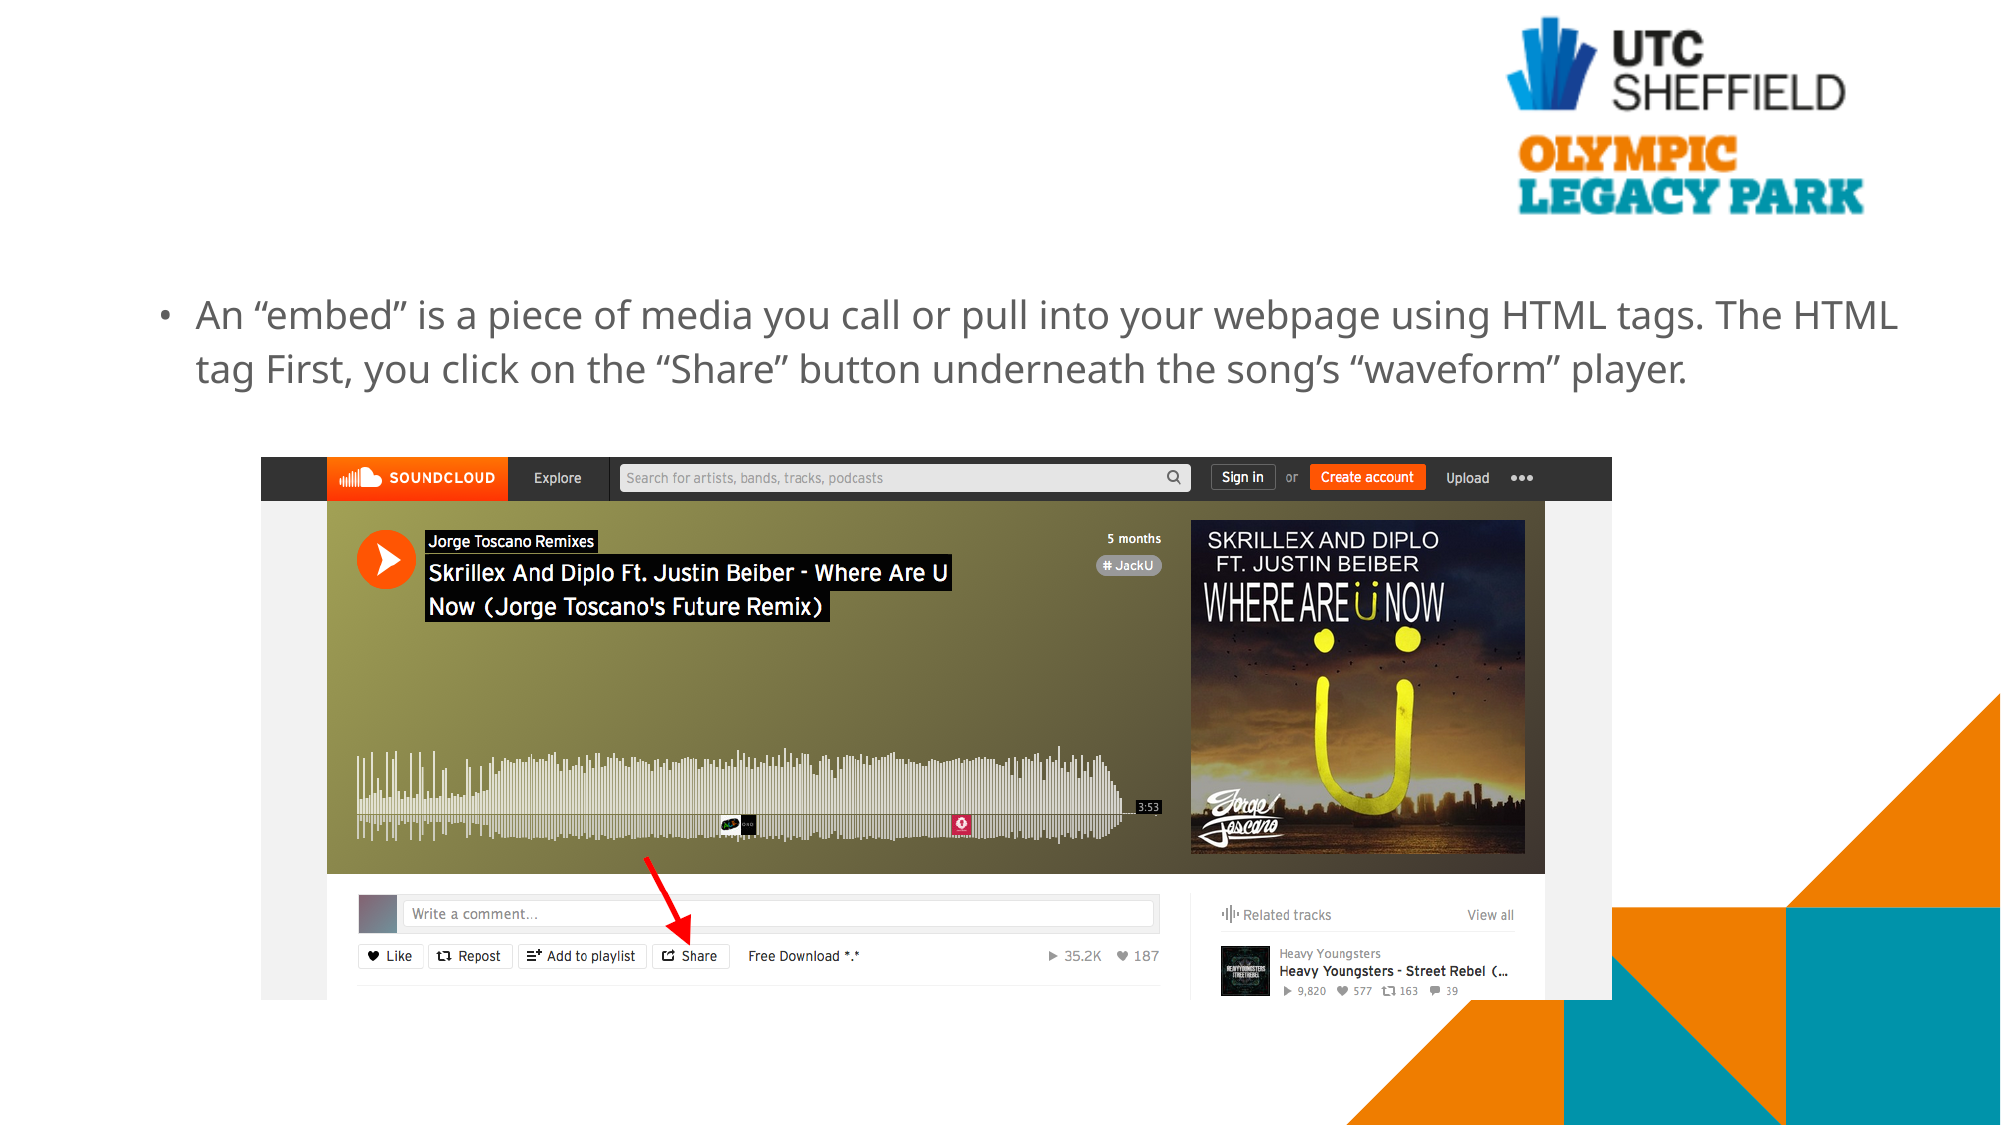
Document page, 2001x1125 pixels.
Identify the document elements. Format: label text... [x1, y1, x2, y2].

list An “embed” is a piece of media you call or pull into your webpage using HTML tags. The HTML tag First, you click on the “Share” button underneath the song’s “waveform” player. [68, 268, 1932, 1000]
picture [261, 457, 1612, 1000]
picture [1479, 0, 2000, 244]
